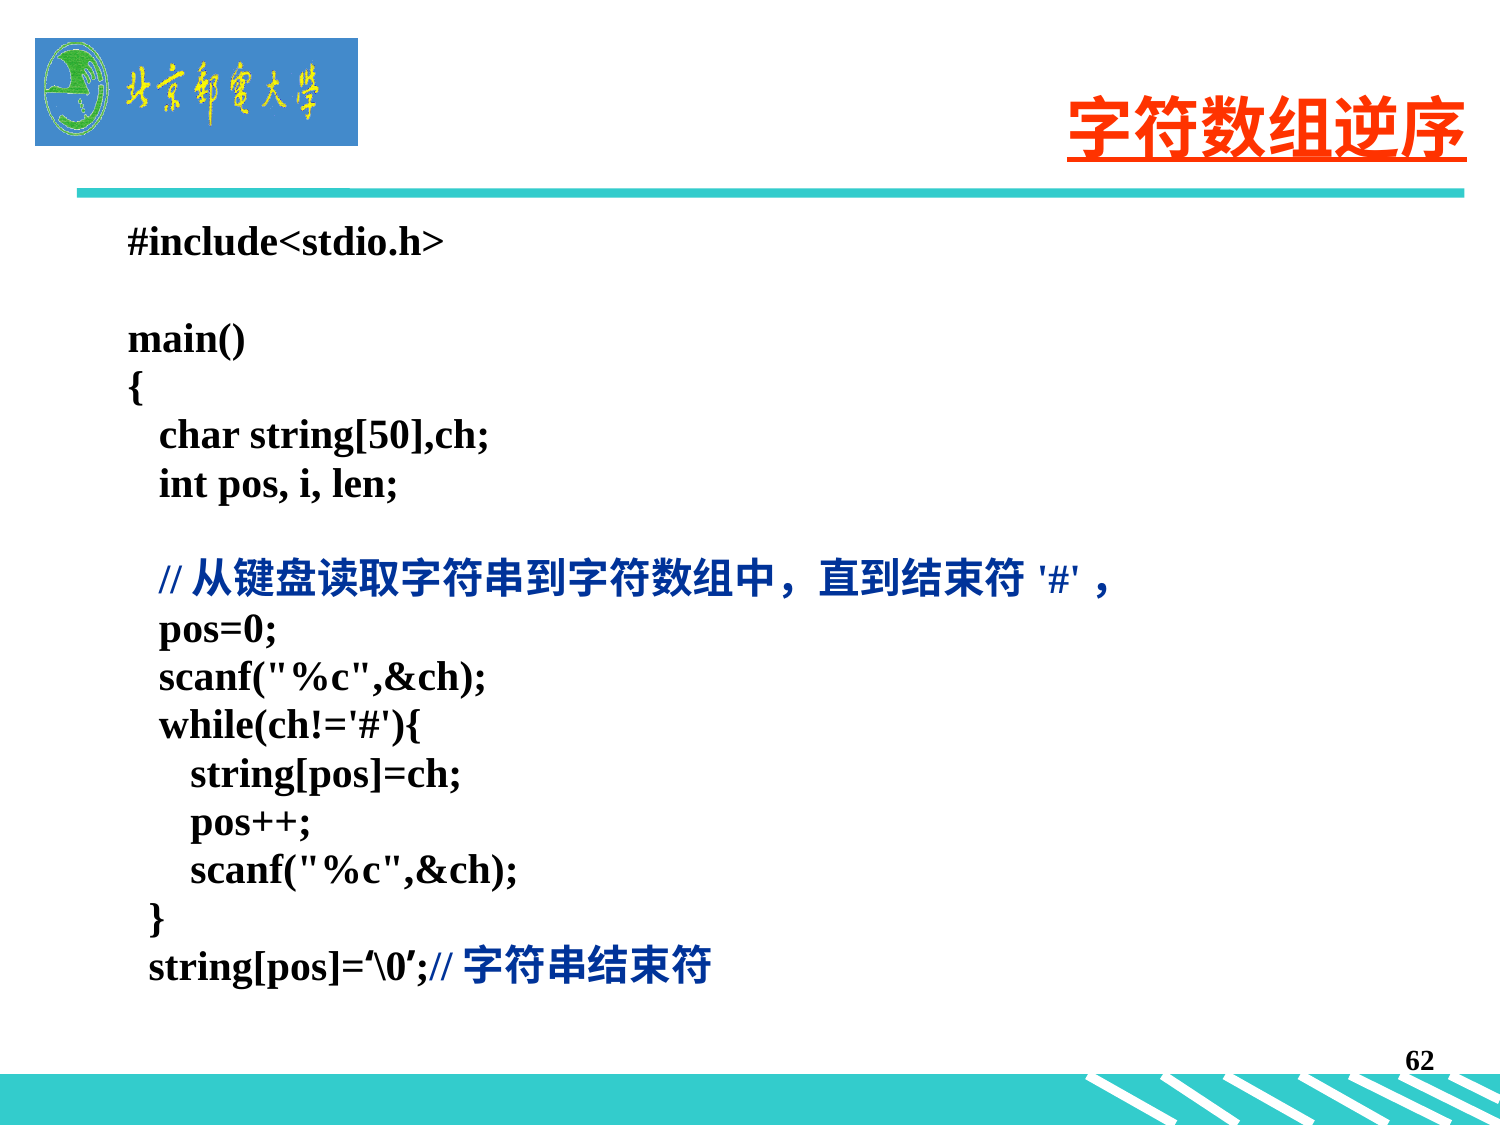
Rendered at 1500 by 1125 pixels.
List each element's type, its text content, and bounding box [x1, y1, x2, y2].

slide_number 62 [1137, 1037, 1450, 1113]
title 字符数组逆序 [207, 66, 1483, 185]
list #include<stdio.h> main() { char string[50],ch; int pos, i, len; //从键盘读取字符串到字符数组中，直到结束符'#'， pos=0; scanf("%c",&ch); while(ch!='#'){ string[pos]=ch; pos++; scanf("%c",&ch); } string[pos]=‘\0’;//字符串结束符 [112, 216, 1388, 1012]
picture [34, 37, 358, 146]
